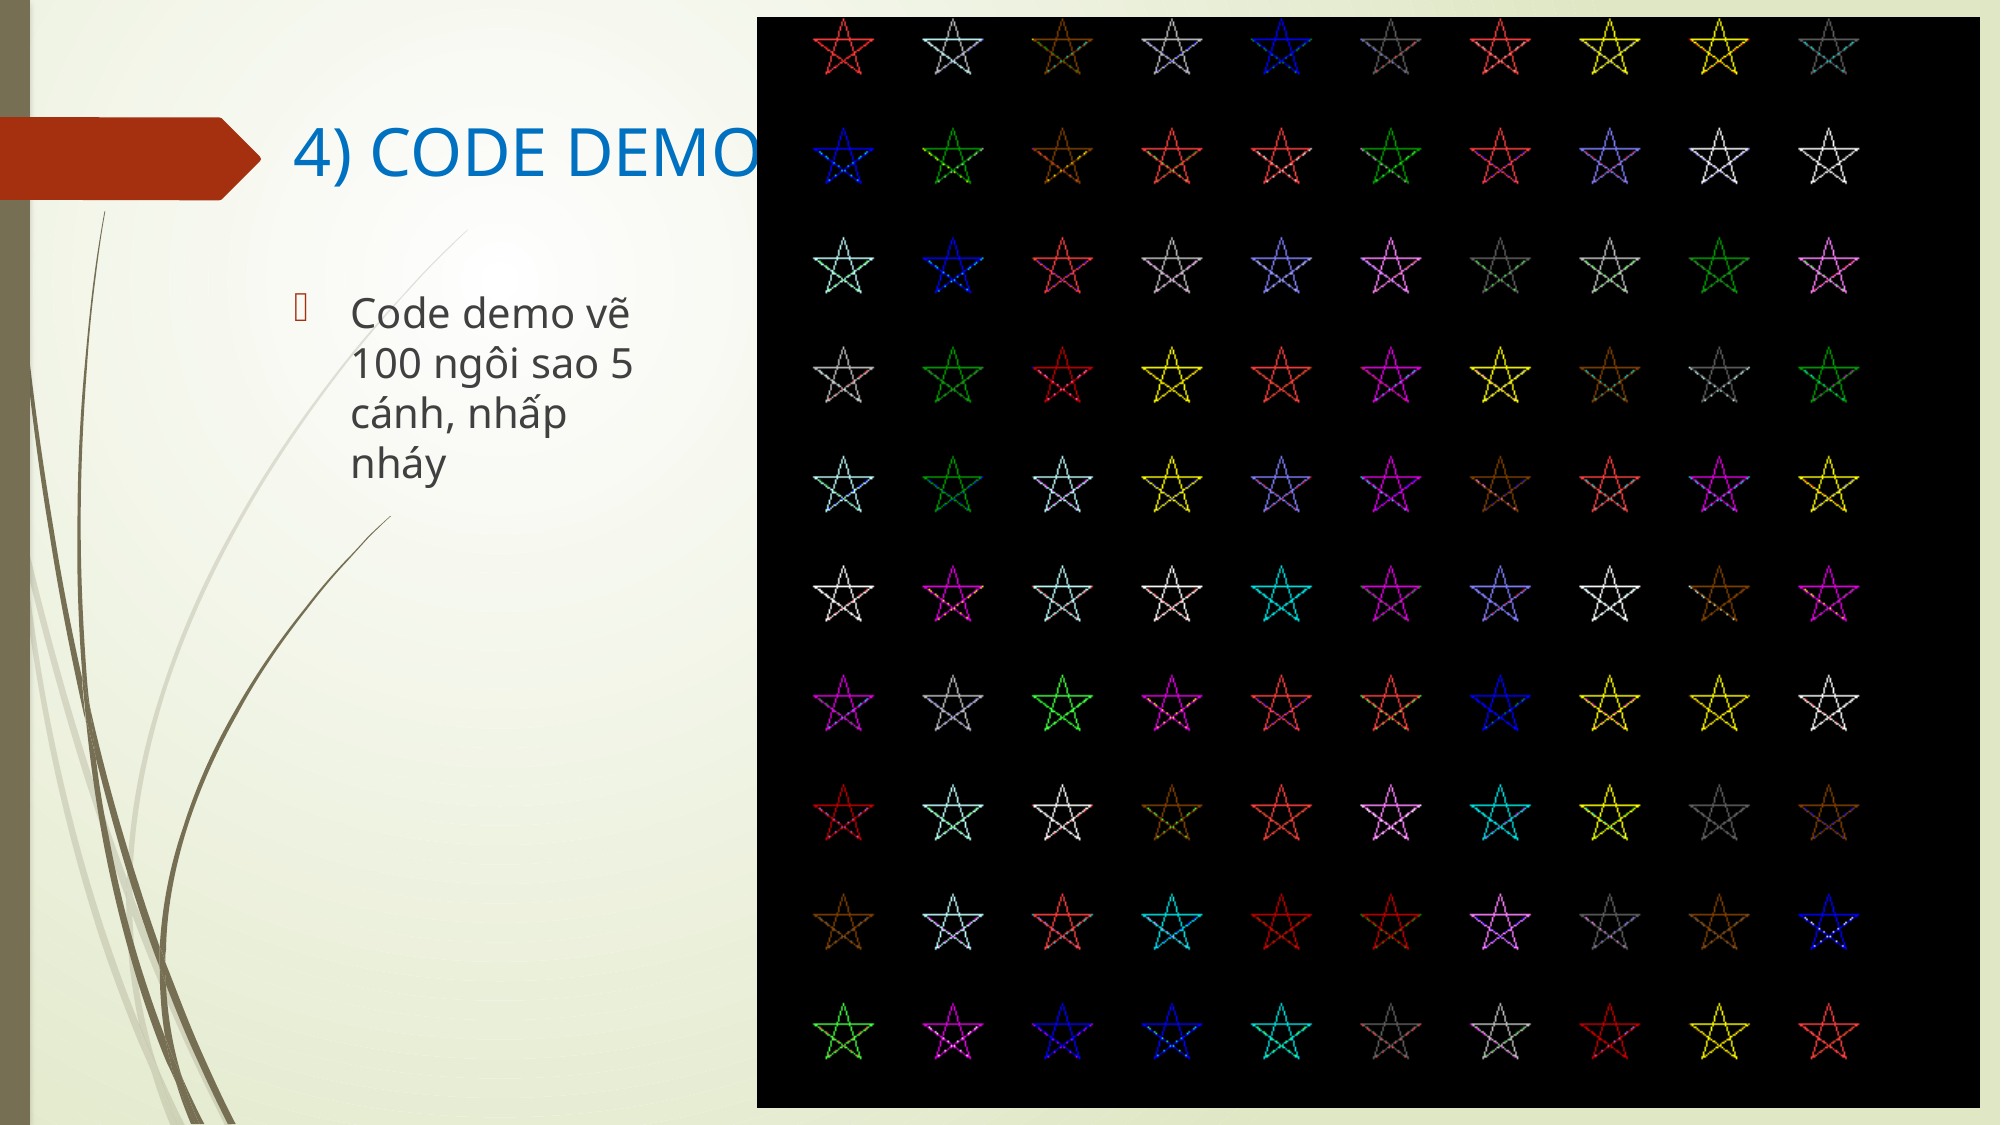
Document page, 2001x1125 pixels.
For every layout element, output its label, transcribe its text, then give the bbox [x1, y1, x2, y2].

title 4) CODE DEMO [279, 102, 753, 313]
picture [757, 16, 1980, 1109]
list Code demo vẽ 100 ngôi sao 5 cánh, nhấp nháy [279, 279, 683, 970]
